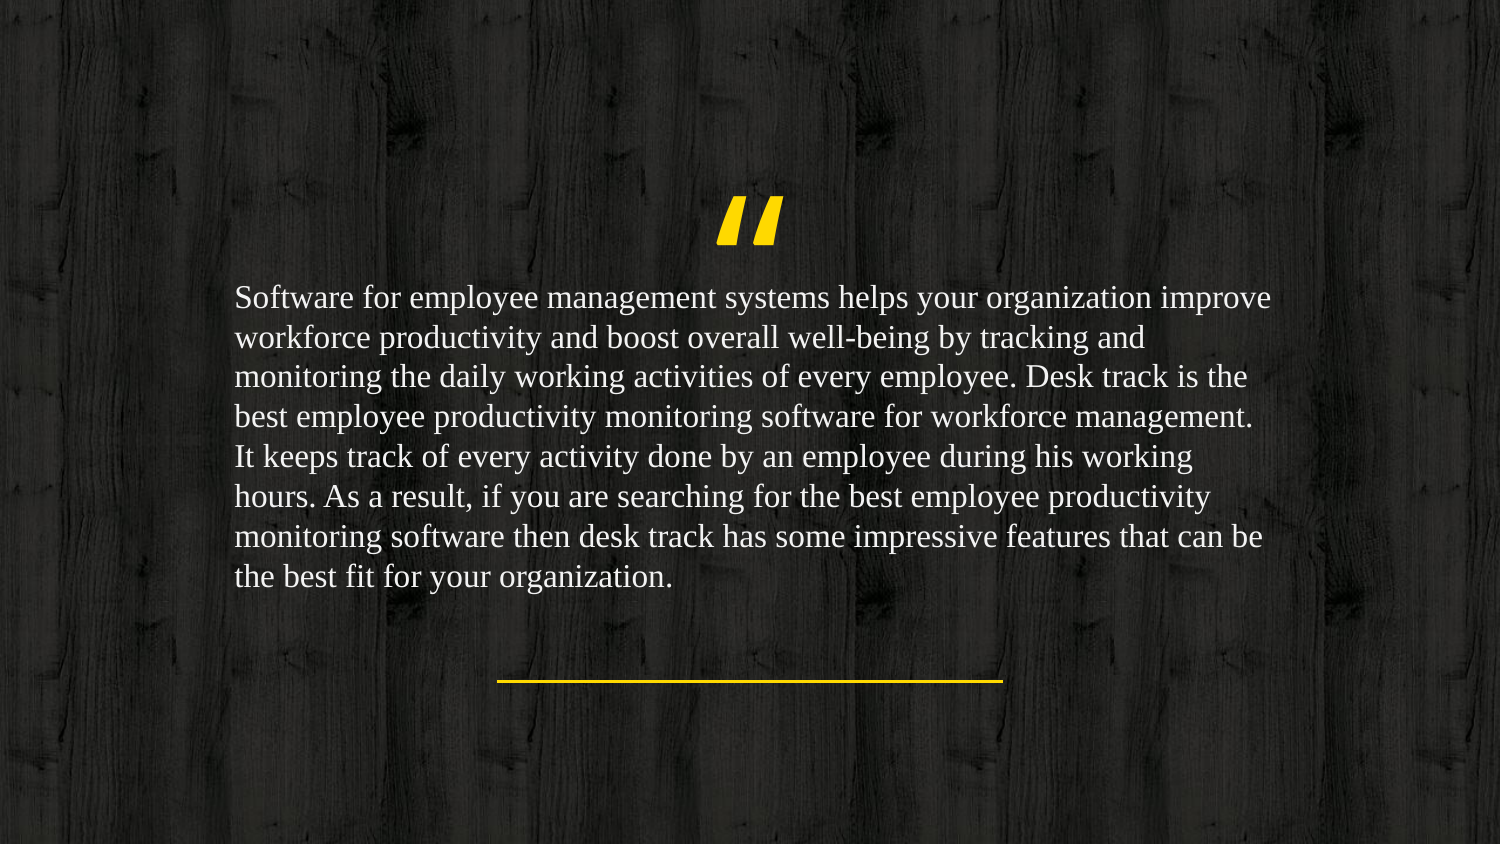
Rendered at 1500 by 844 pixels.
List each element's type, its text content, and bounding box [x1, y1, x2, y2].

list Software for employee management systems helps your organization improve workforce productivity and boost overall well-being by tracking and monitoring the daily working activities of every employee. Desk track is the best employee productivity monitoring software for workforce management. It keeps track of every activity done by an employee during his working hours. As a result, if you are searching for the best employee productivity monitoring software then desk track has some impressive features that can be the best fit for your organization. [206, 334, 1294, 598]
picture [0, 0, 1500, 844]
